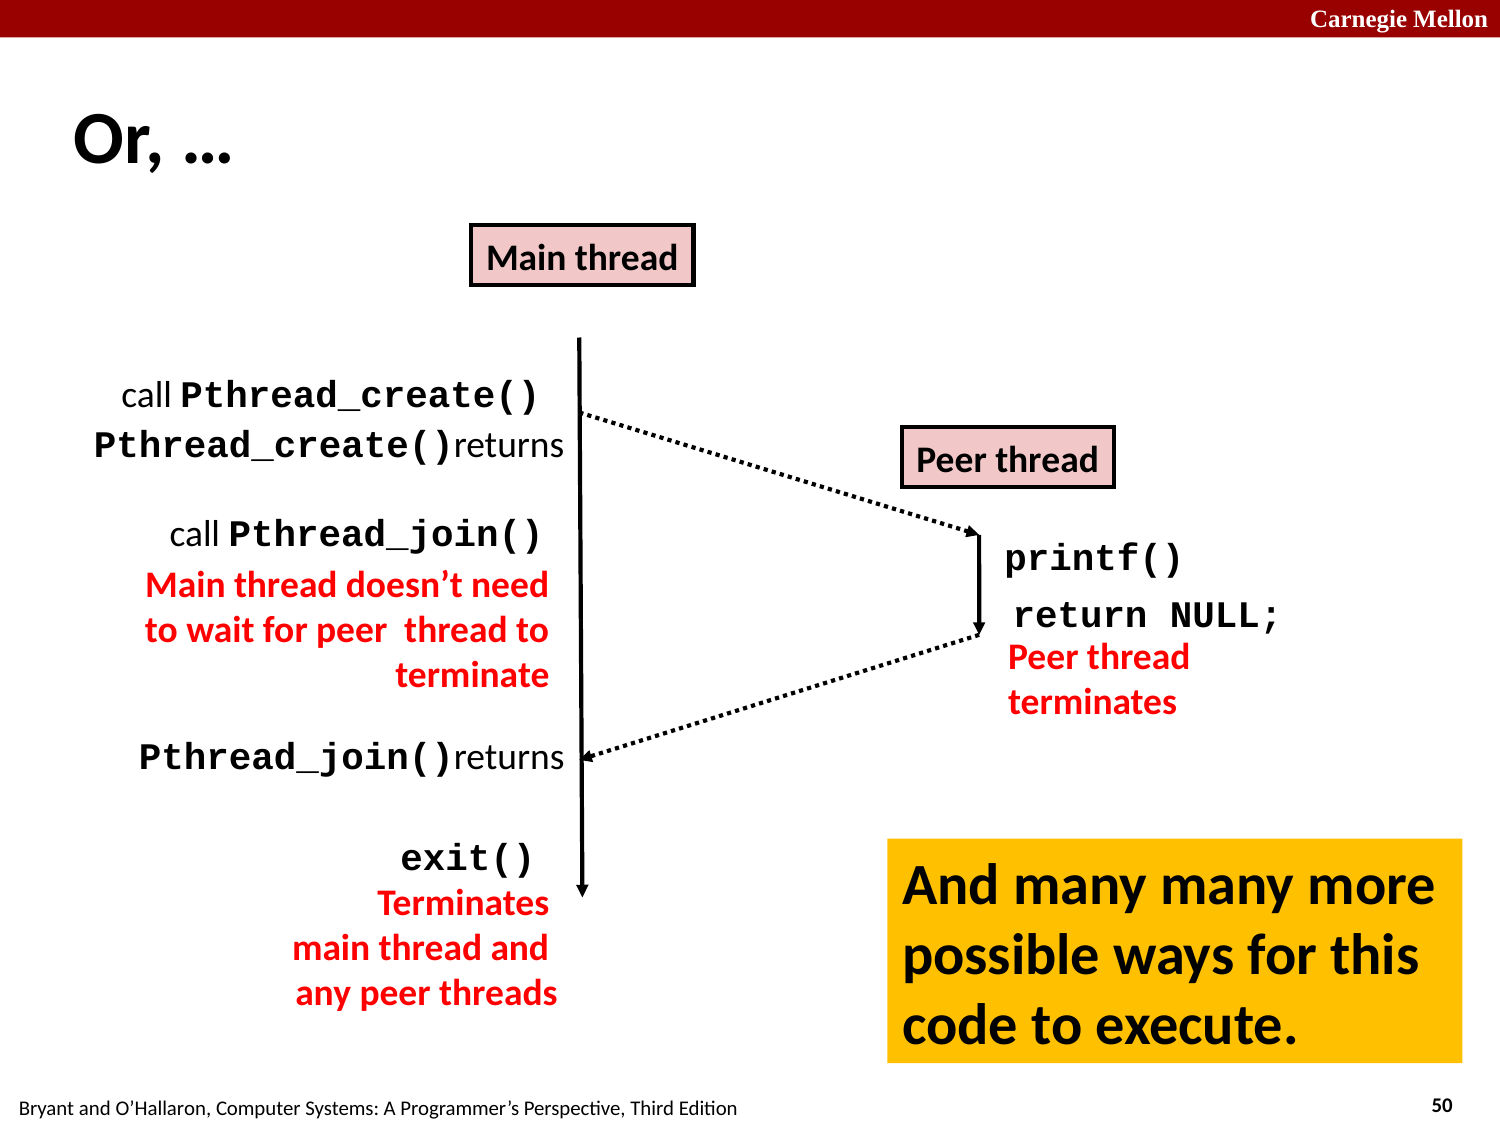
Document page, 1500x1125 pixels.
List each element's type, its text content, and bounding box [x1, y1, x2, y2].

text_box Peer thread terminates [993, 624, 1206, 730]
text_box And many many more possible ways for this code to execute. [887, 838, 1463, 1064]
text_box printf() [989, 525, 1200, 585]
text_box Main thread doesn’t need to wait for peer thread to terminate [99, 552, 565, 703]
text_box call Pthread_create() [106, 362, 556, 412]
text_box call Pthread_join() [154, 501, 559, 562]
title Or, … [58, 71, 1305, 197]
text_box Main thread [471, 225, 694, 285]
text_box return NULL; [997, 582, 1298, 643]
text_box [576, 761, 589, 898]
text_box Peer thread [901, 427, 1114, 487]
text_box exit() Terminates main thread and any peer threads [277, 825, 573, 1020]
text_box Pthread_join()returns [50, 724, 580, 785]
text_box [580, 750, 609, 763]
text_box [938, 522, 980, 538]
text_box Pthread_create()returns [12, 412, 580, 473]
text_box [972, 535, 986, 634]
